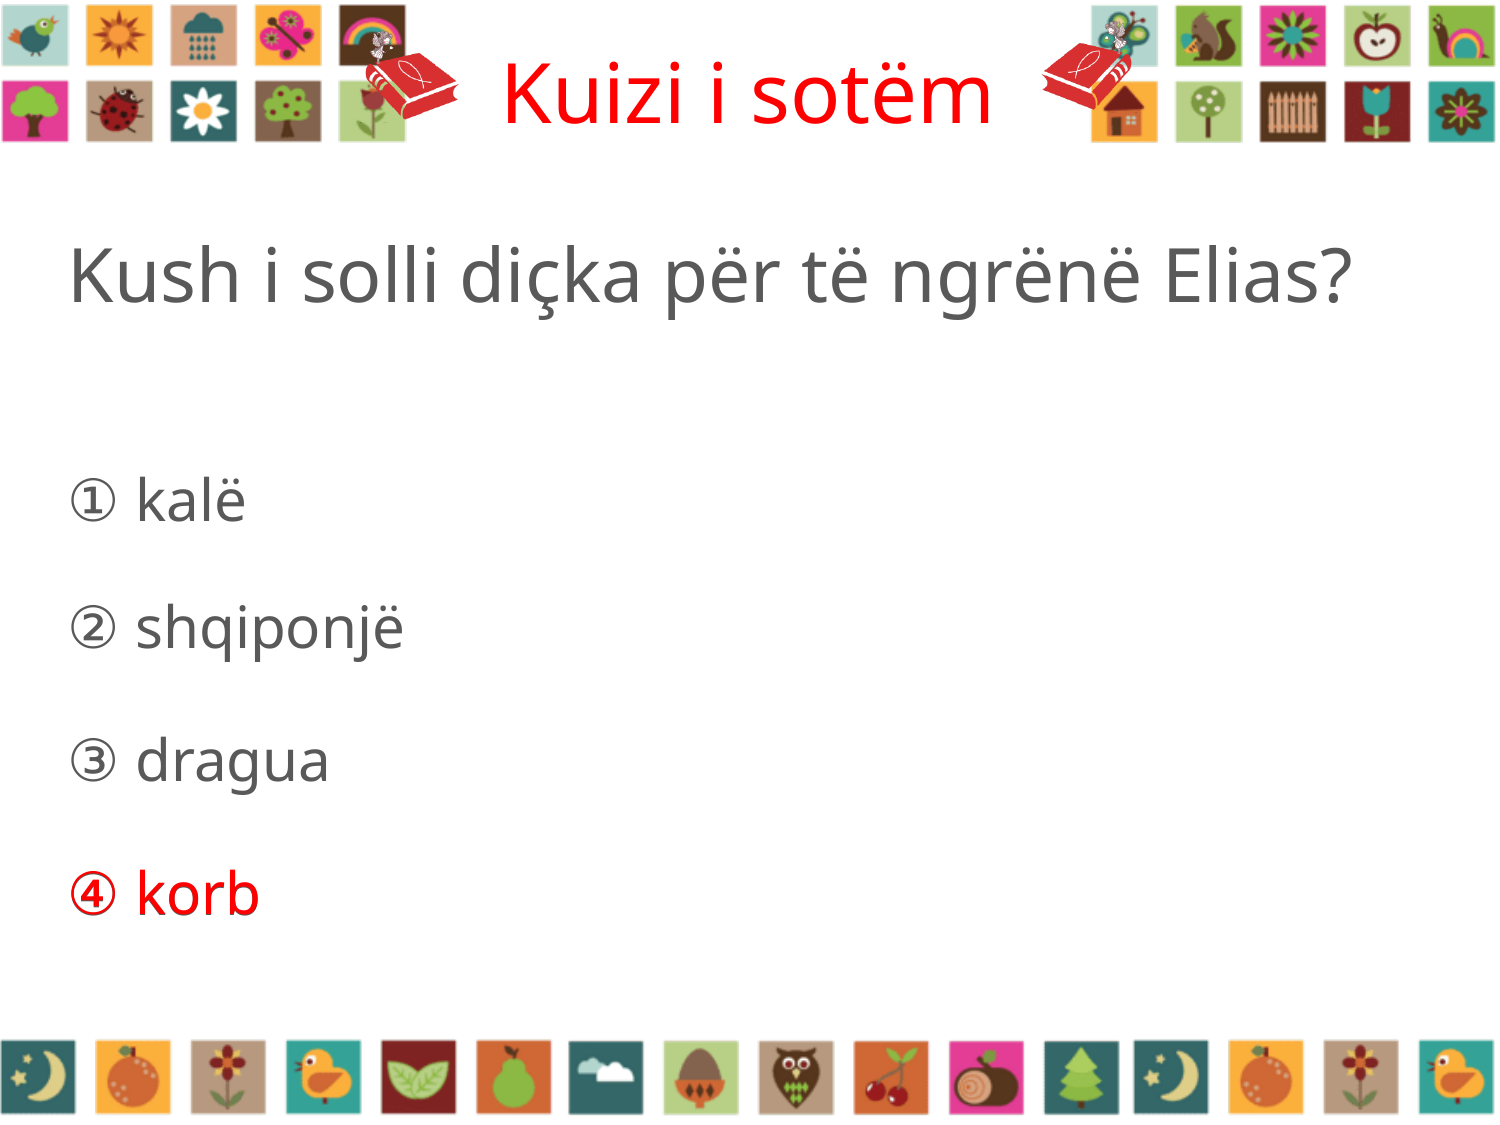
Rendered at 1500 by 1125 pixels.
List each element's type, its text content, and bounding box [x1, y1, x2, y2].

text_box Kuizi i sotëm [424, 32, 1078, 148]
text_box ② shqiponjë [53, 582, 1436, 668]
picture [1009, 3, 1500, 150]
text_box ④ korb [53, 849, 1483, 934]
text_box ① kalë [53, 456, 1436, 541]
text_box ③ dragua [53, 716, 1483, 801]
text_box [0, 1028, 1500, 1118]
picture [0, 3, 491, 150]
text_box Kush i solli diçka për të ngrënë Elias? [53, 219, 1436, 325]
